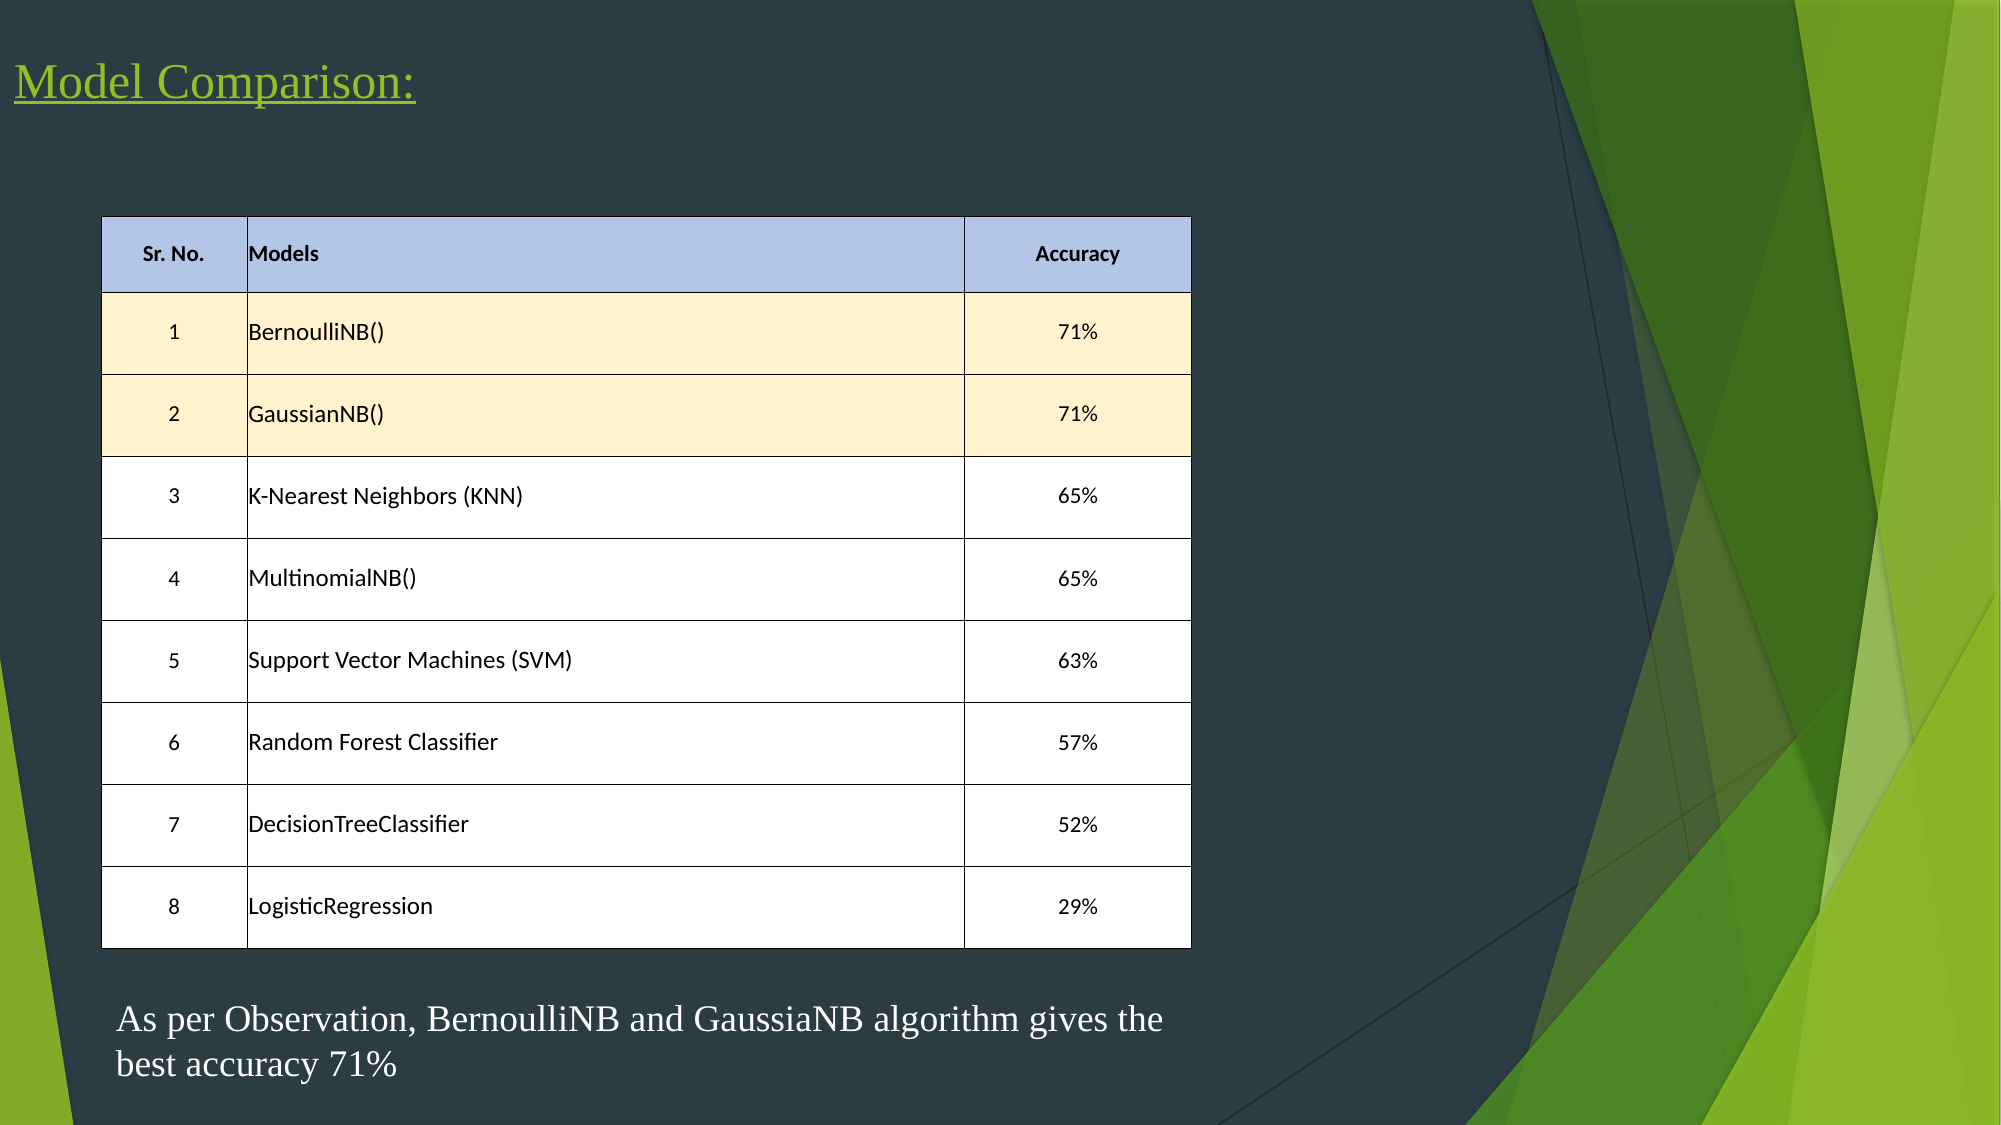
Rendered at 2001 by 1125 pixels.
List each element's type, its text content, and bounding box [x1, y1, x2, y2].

table_cell DecisionTreeClassifier [248, 785, 964, 866]
table_cell Random Forest Classifier [248, 703, 964, 784]
table_cell MultinomialNB() [248, 539, 964, 620]
table_cell 3 [102, 457, 247, 538]
table_cell 29% [965, 867, 1191, 948]
table_cell GaussianNB() [248, 375, 964, 456]
table_cell 4 [102, 539, 247, 620]
table_cell LogisticRegression [248, 867, 964, 948]
table_cell 7 [102, 785, 247, 866]
table_cell K-Nearest Neighbors (KNN) [248, 457, 964, 538]
table_cell 8 [102, 867, 247, 948]
table_cell 2 [102, 375, 247, 456]
table_header Models [248, 217, 964, 292]
table_cell 63% [965, 621, 1191, 702]
table_cell 57% [965, 703, 1191, 784]
text_box As per Observation, BernoulliNB and GaussiaNB algorithm gives the best accuracy 71% [101, 986, 1249, 1092]
table_cell 1 [102, 293, 247, 374]
table_cell Support Vector Machines (SVM) [248, 621, 964, 702]
table_header Sr. No. [102, 217, 247, 292]
table_cell 71% [965, 375, 1191, 456]
table_header Accuracy [965, 217, 1191, 292]
text_box Model Comparison: [0, 40, 1147, 116]
table_cell 6 [102, 703, 247, 784]
table_cell 65% [965, 539, 1191, 620]
table_cell 5 [102, 621, 247, 702]
table_cell BernoulliNB() [248, 293, 964, 374]
table_cell 65% [965, 457, 1191, 538]
table_cell 71% [965, 293, 1191, 374]
table_cell 52% [965, 785, 1191, 866]
